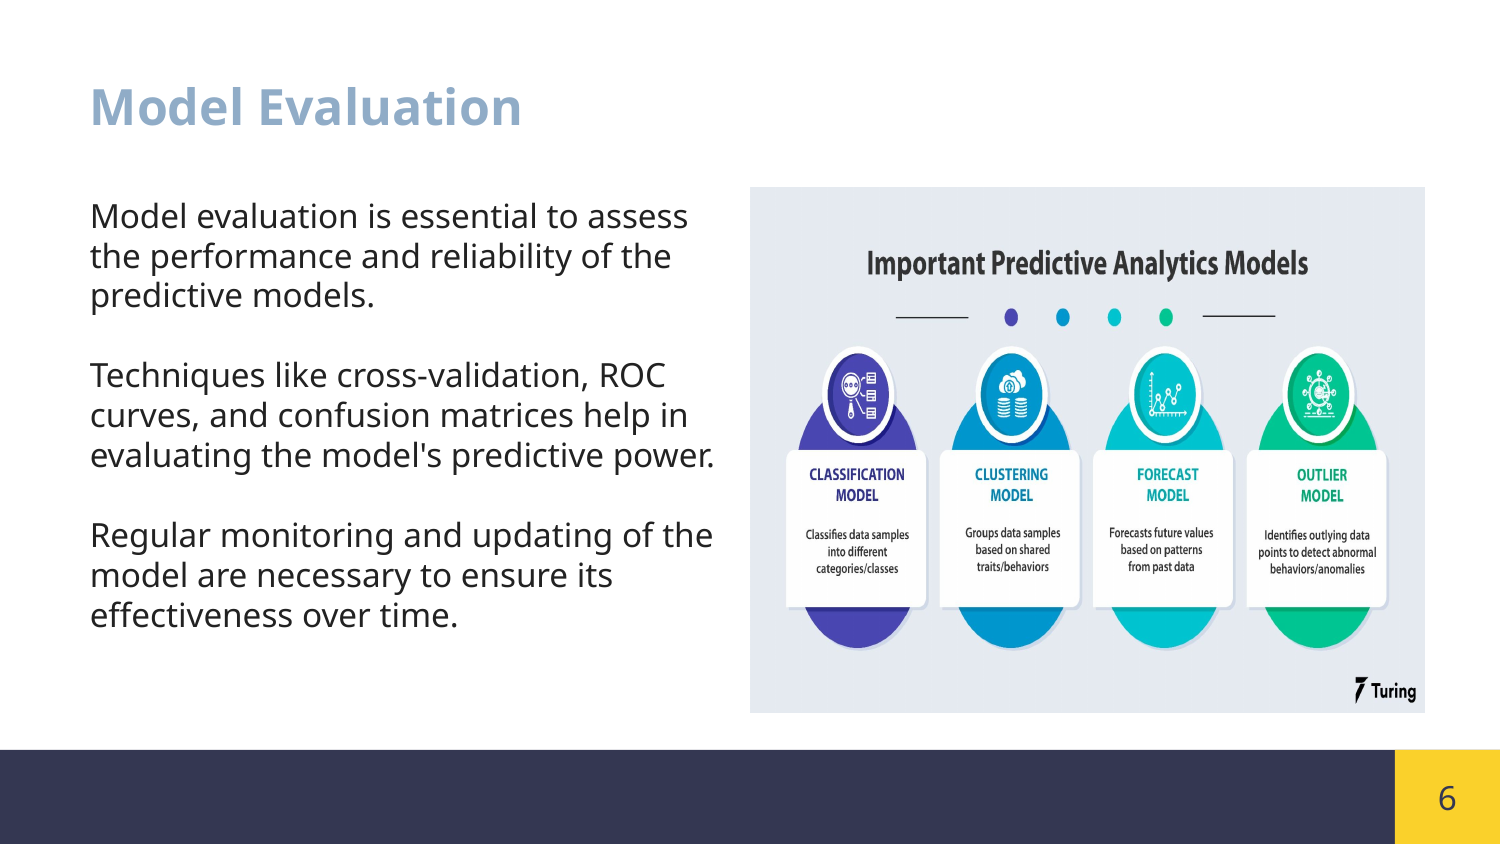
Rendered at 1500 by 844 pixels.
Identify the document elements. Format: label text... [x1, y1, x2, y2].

text_box Model evaluation is essential to assess the performance and reliability of the predictive models. Techniques like cross-validation, ROC curves, and confusion matrices help in evaluating the model's predictive power. Regular monitoring and updating of the model are necessary to ensure its effectiveness over time. [74, 187, 749, 713]
picture [749, 187, 1425, 713]
text_box Model Evaluation [74, 37, 1425, 173]
text_box 6 [1394, 749, 1500, 844]
text_box [0, 749, 1394, 844]
